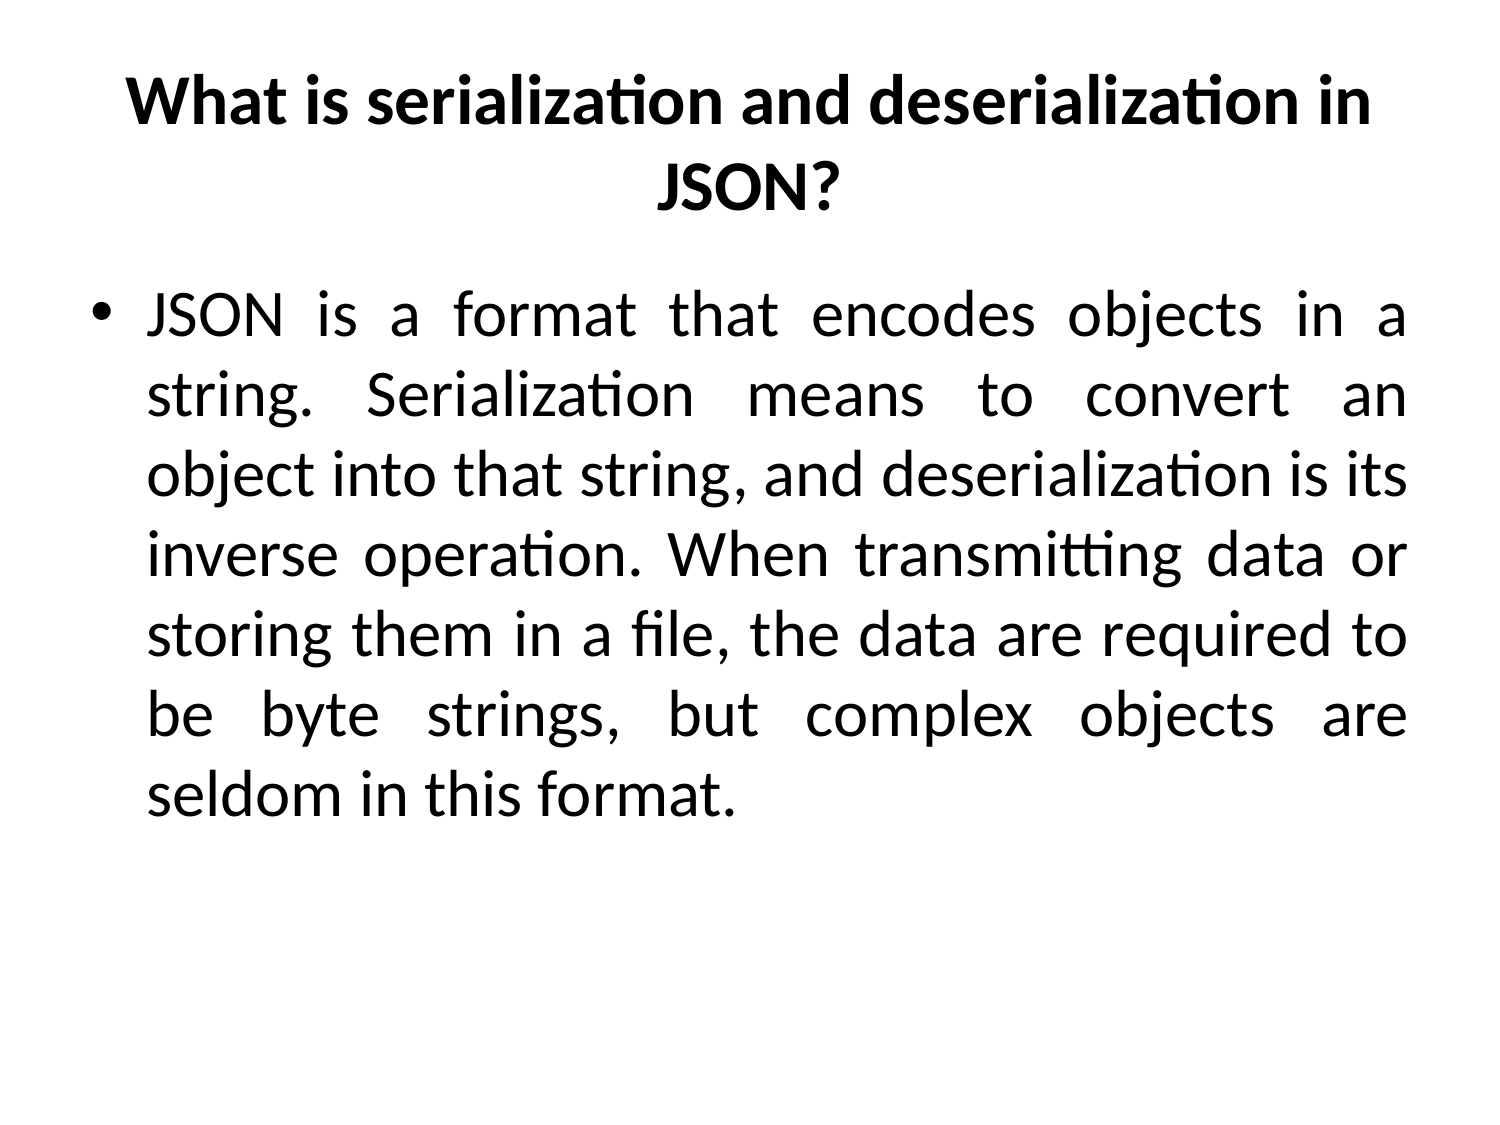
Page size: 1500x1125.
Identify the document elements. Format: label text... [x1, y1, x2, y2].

title What is serialization and deserialization in JSON? [75, 45, 1425, 233]
list JSON is a format that encodes objects in a string. Serialization means to convert an object into that string, and deserialization is its inverse operation. When transmitting data or storing them in a file, the data are required to be byte strings, but complex objects are seldom in this format. [75, 262, 1425, 1005]
